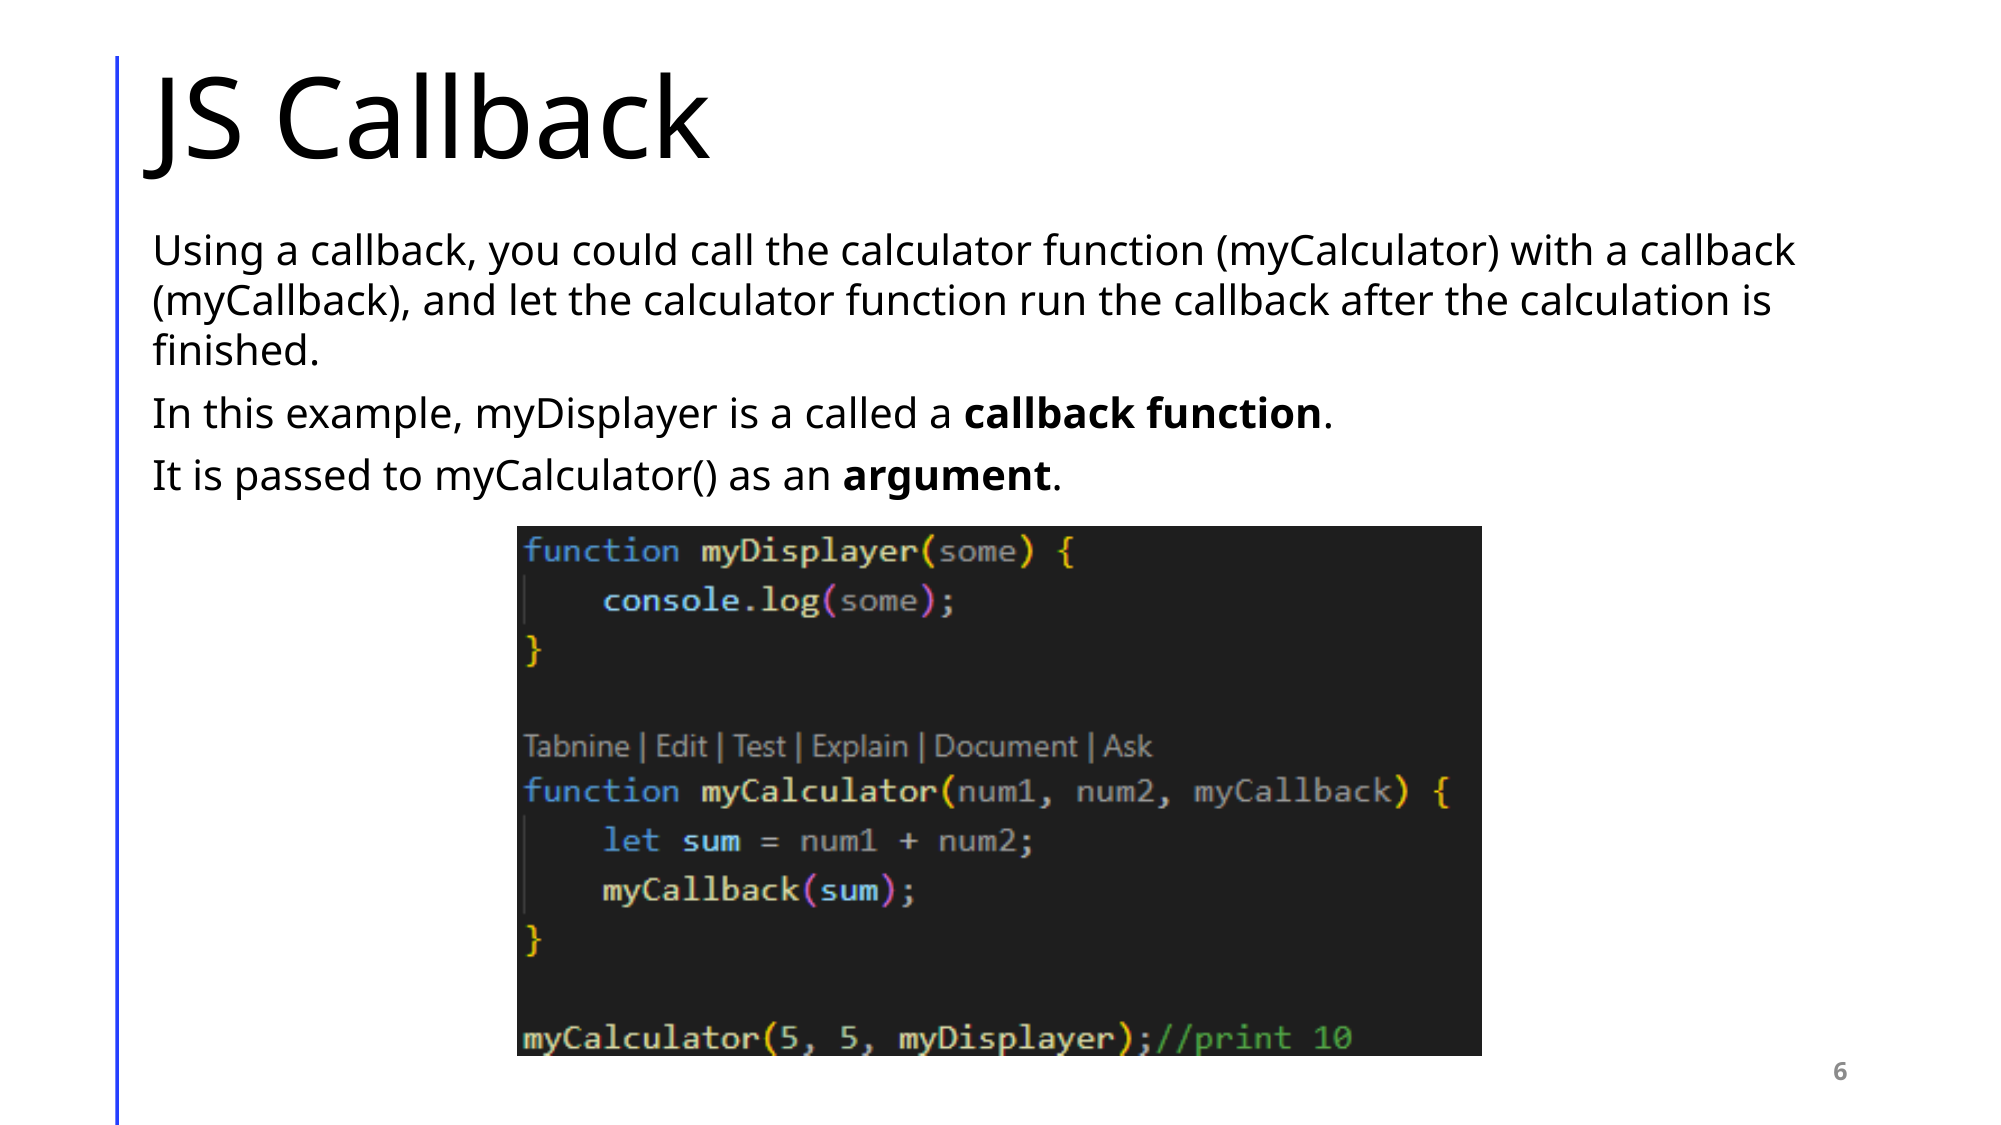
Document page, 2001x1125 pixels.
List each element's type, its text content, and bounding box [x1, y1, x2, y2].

title JS Callback [137, 53, 1863, 191]
slide_number 6 [1412, 1042, 1863, 1103]
text_box Using a callback, you could call the calculator function (myCalculator) with a callback (myCallback), and let the calculator function run the callback after the calculation is finished. In this example, myDisplayer is a called a callback function. It is passed to myCalculator() as an argument. [137, 216, 1913, 1018]
picture [517, 526, 1483, 1056]
